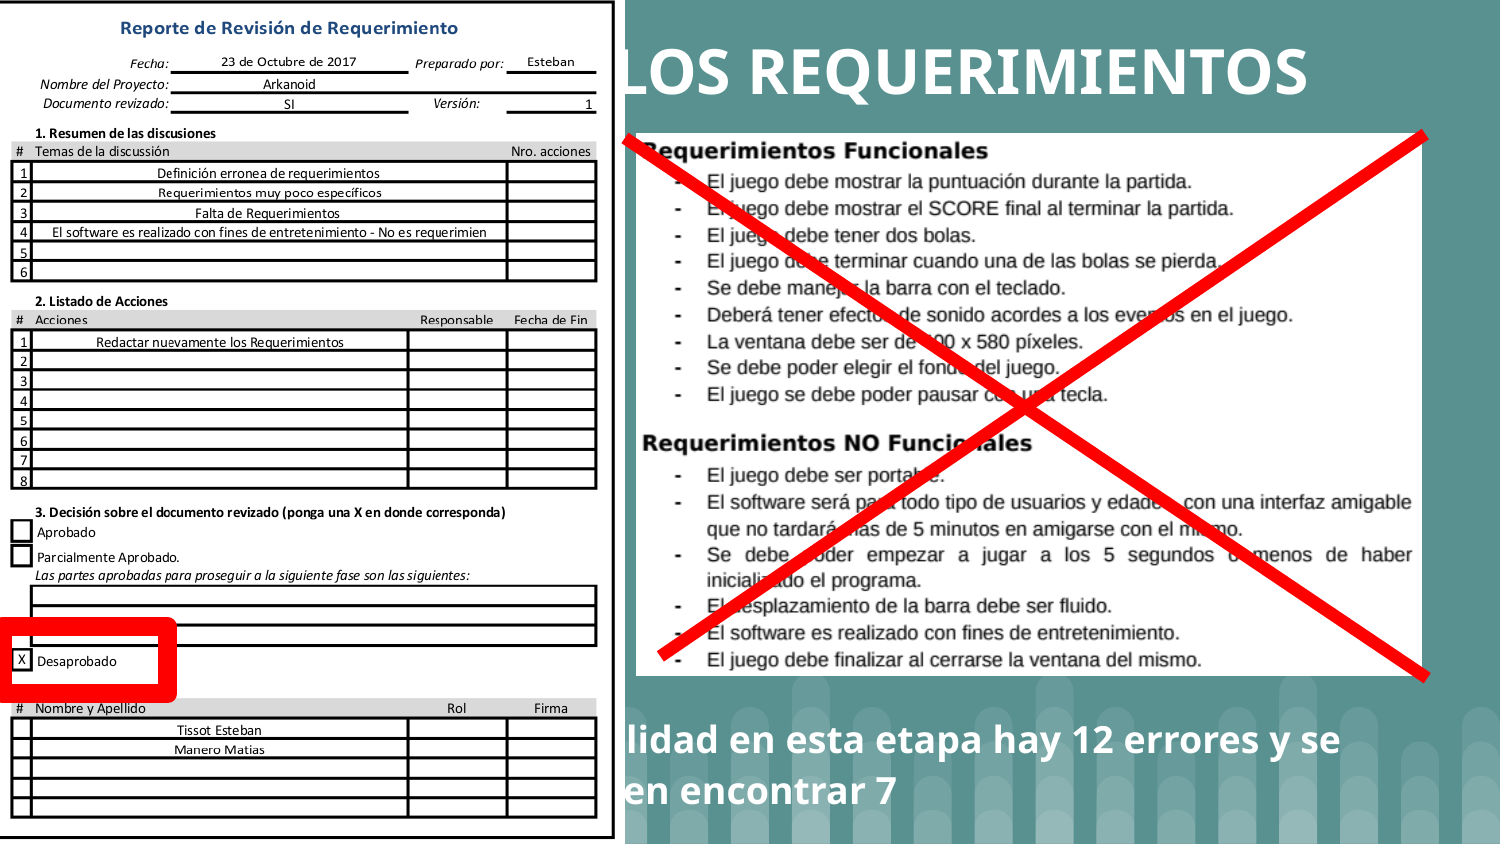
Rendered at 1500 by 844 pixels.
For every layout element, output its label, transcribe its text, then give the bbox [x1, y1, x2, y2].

title REVISIÓN DE LOS REQUERIMIENTOS [629, 28, 1432, 111]
text_box Según el plan integral de calidad en esta etapa hay 12 errores y se deben encontrar 7 [629, 693, 1398, 811]
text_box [624, 133, 1428, 679]
picture [0, 0, 626, 844]
